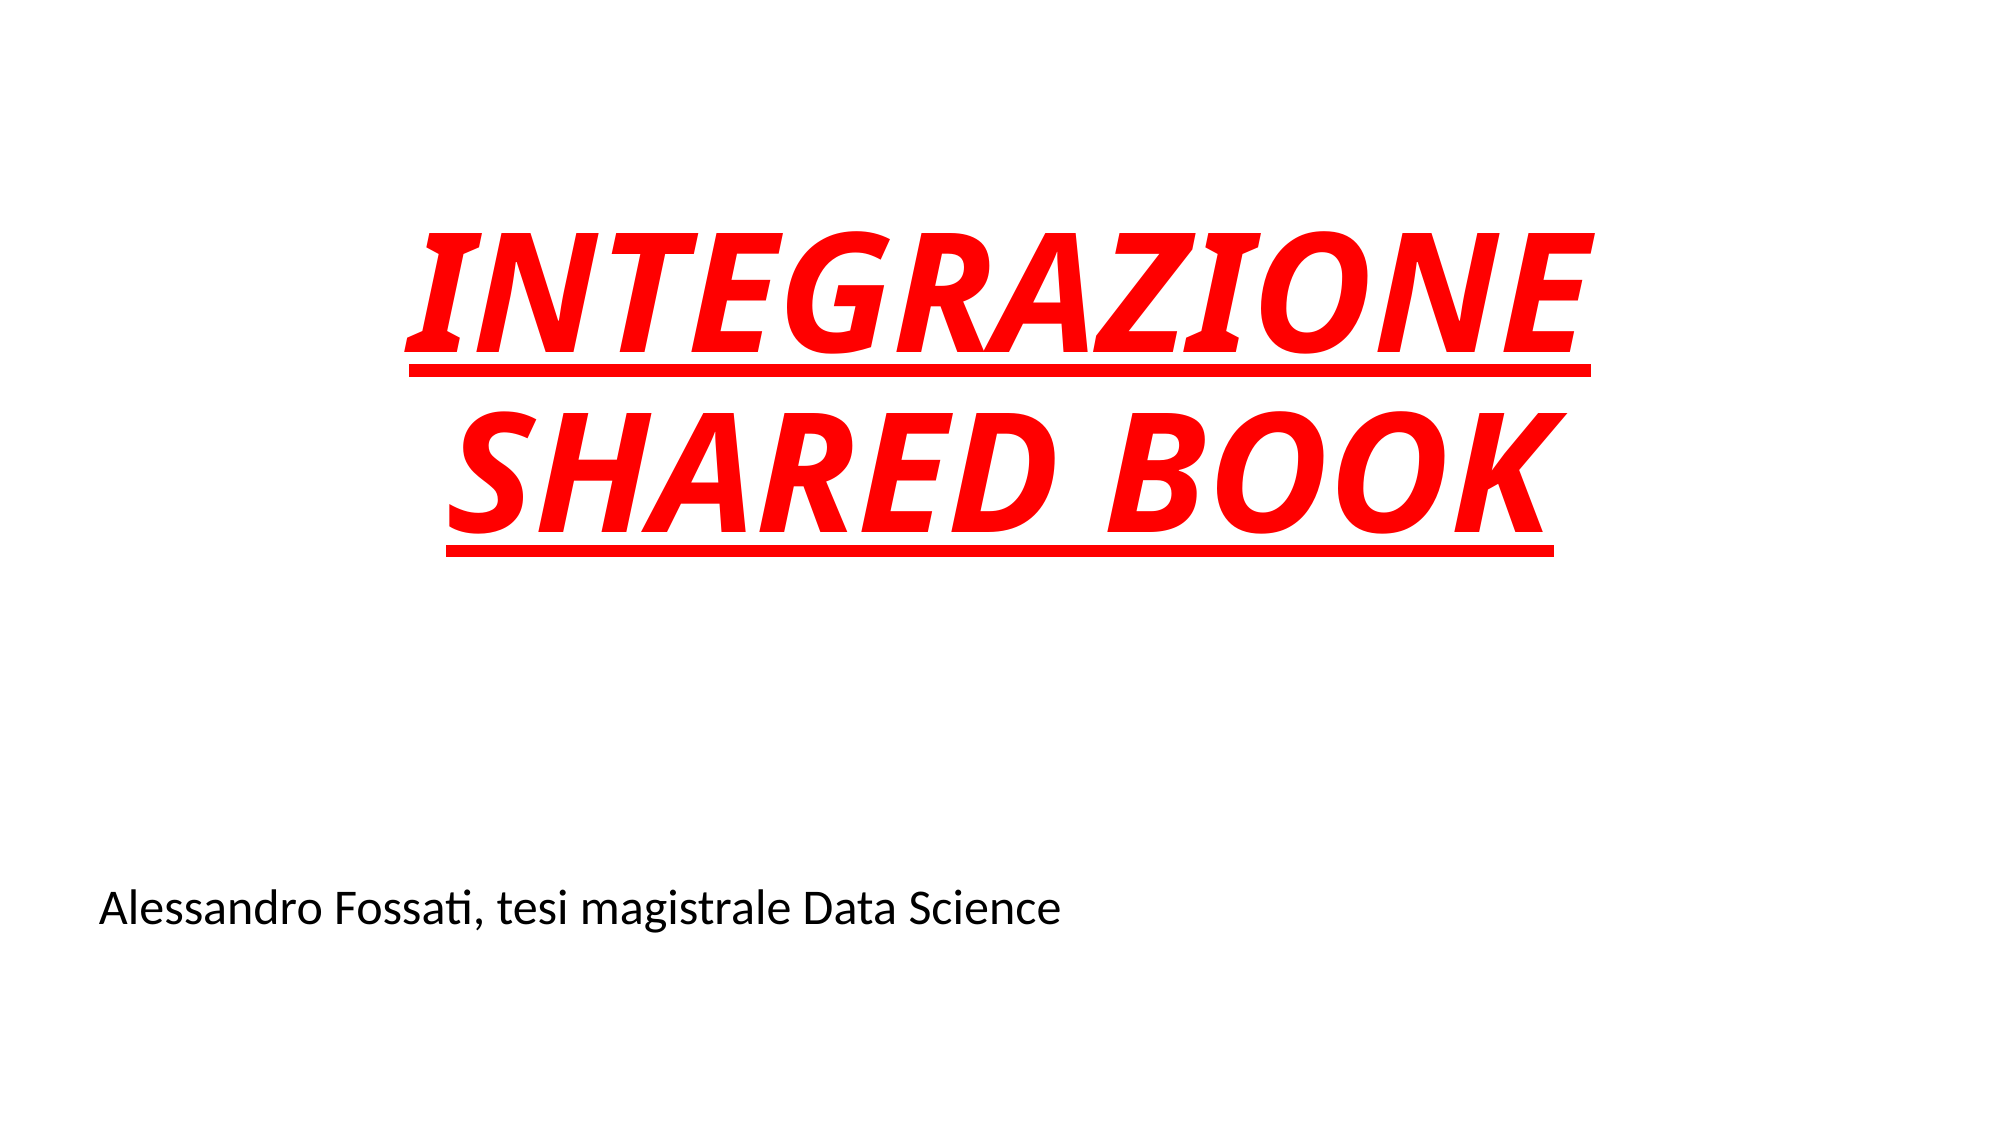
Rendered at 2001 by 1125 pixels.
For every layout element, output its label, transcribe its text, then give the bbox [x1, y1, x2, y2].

subtitle Alessandro Fossati, tesi magistrale Data Science [0, 874, 1179, 1025]
title INTEGRAZIONE SHARED BOOK [249, 184, 1750, 576]
